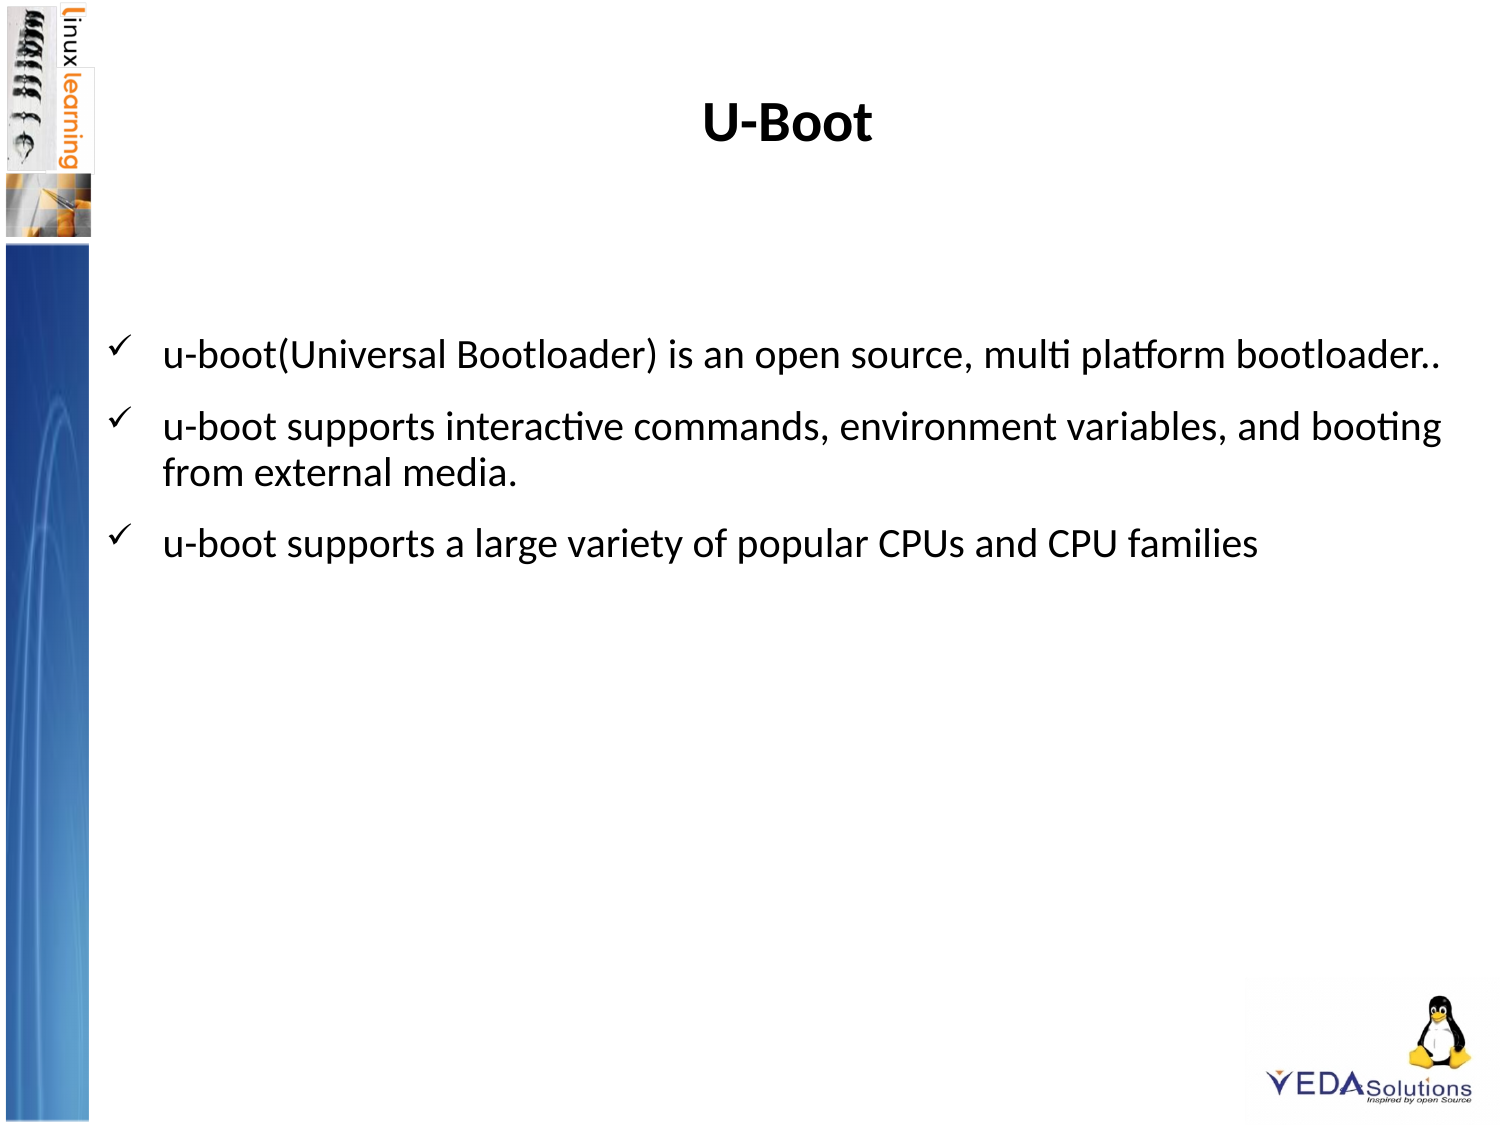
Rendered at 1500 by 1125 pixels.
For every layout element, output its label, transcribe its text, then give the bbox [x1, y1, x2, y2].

picture [6, 0, 97, 237]
picture [1245, 977, 1500, 1125]
text_box U-Boot u-boot(Universal Bootloader) is an open source, multi platform bootloader.. u-boot supports interactive commands, environment variables, and booting from external media. u-boot supports a large variety of popular CPUs and CPU families [106, 89, 1471, 1038]
picture [6, 246, 88, 1119]
